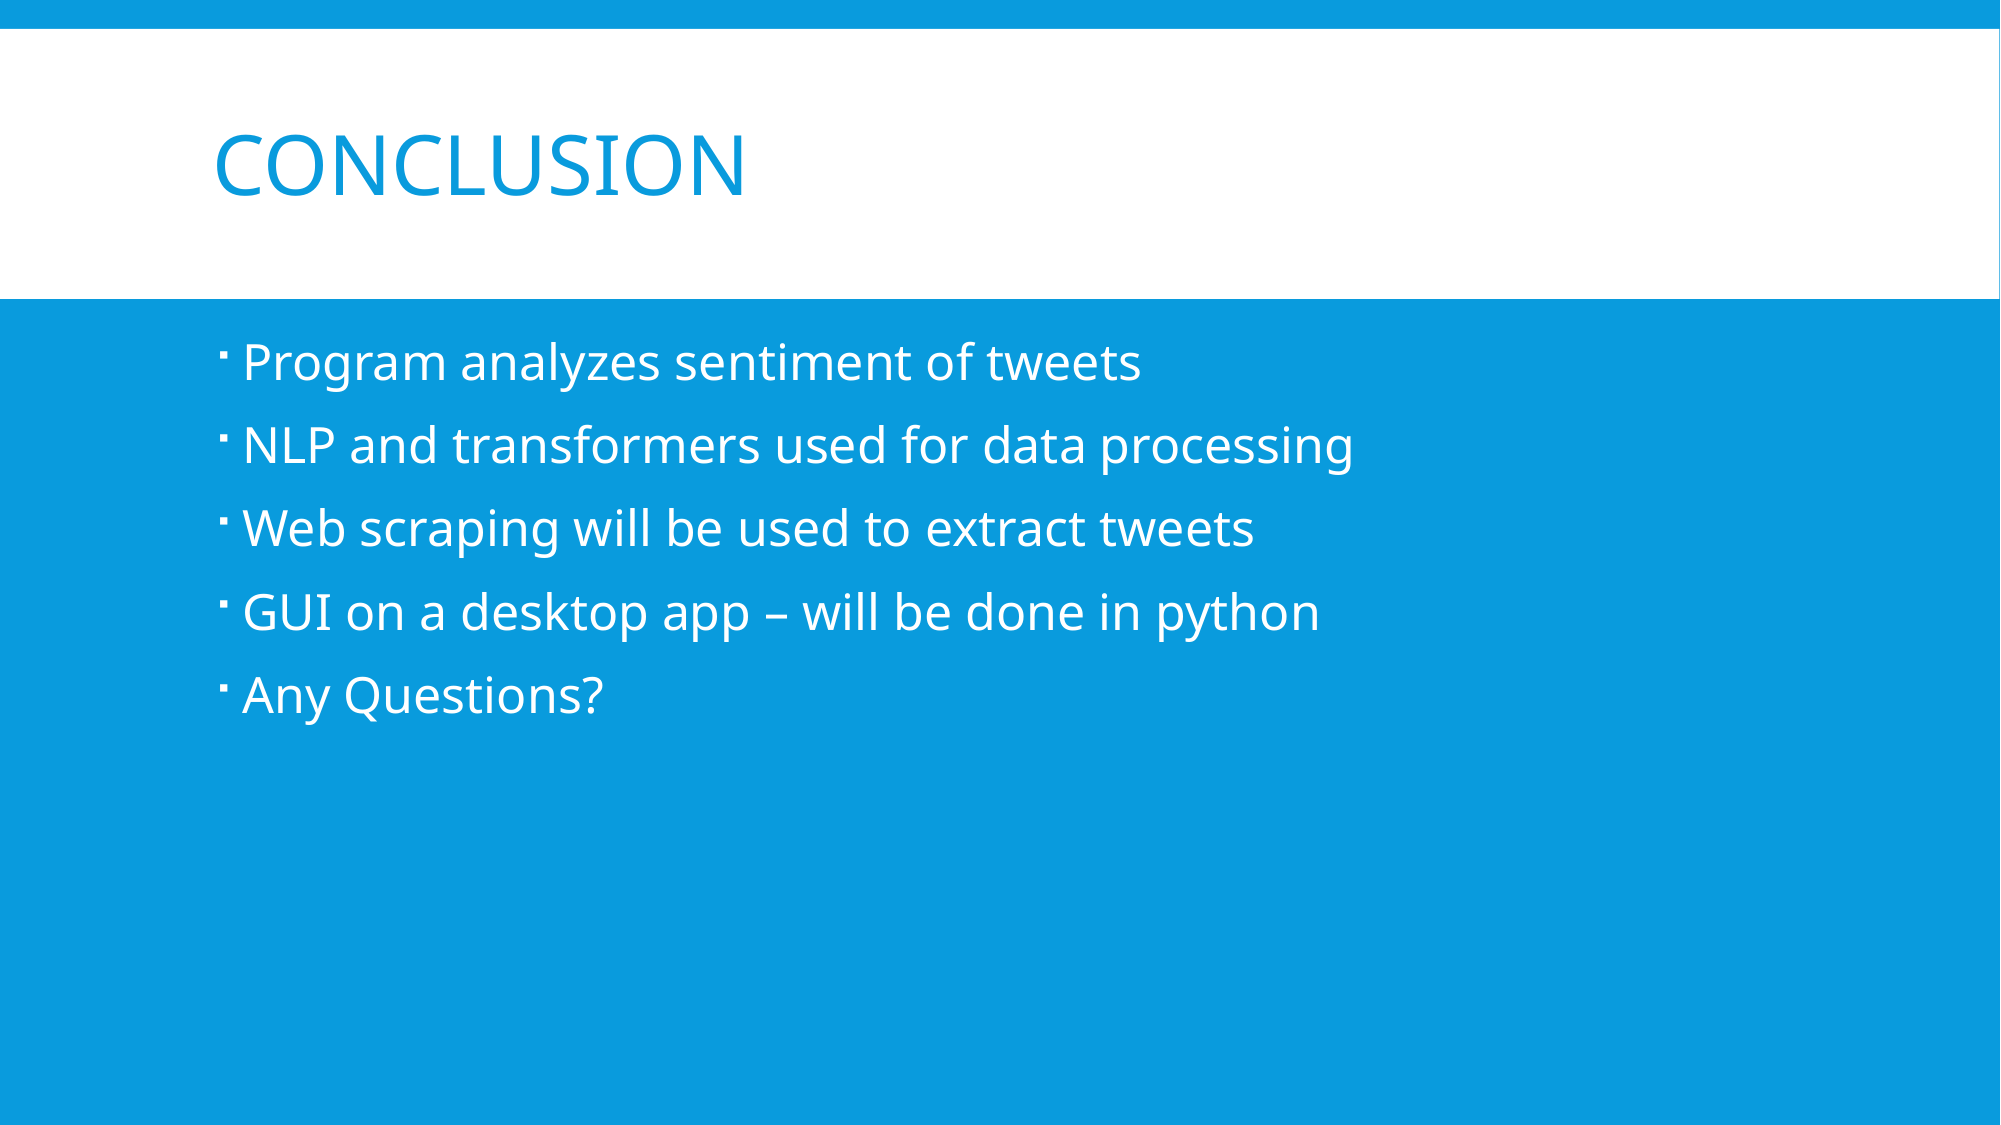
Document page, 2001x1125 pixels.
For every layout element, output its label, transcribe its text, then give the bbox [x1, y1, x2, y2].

title Conclusion [197, 46, 1803, 295]
list Program analyzes sentiment of tweets NLP and transformers used for data processing Web scraping will be used to extract tweets GUI on a desktop app – will be done in python Any Questions? [197, 329, 1803, 1020]
